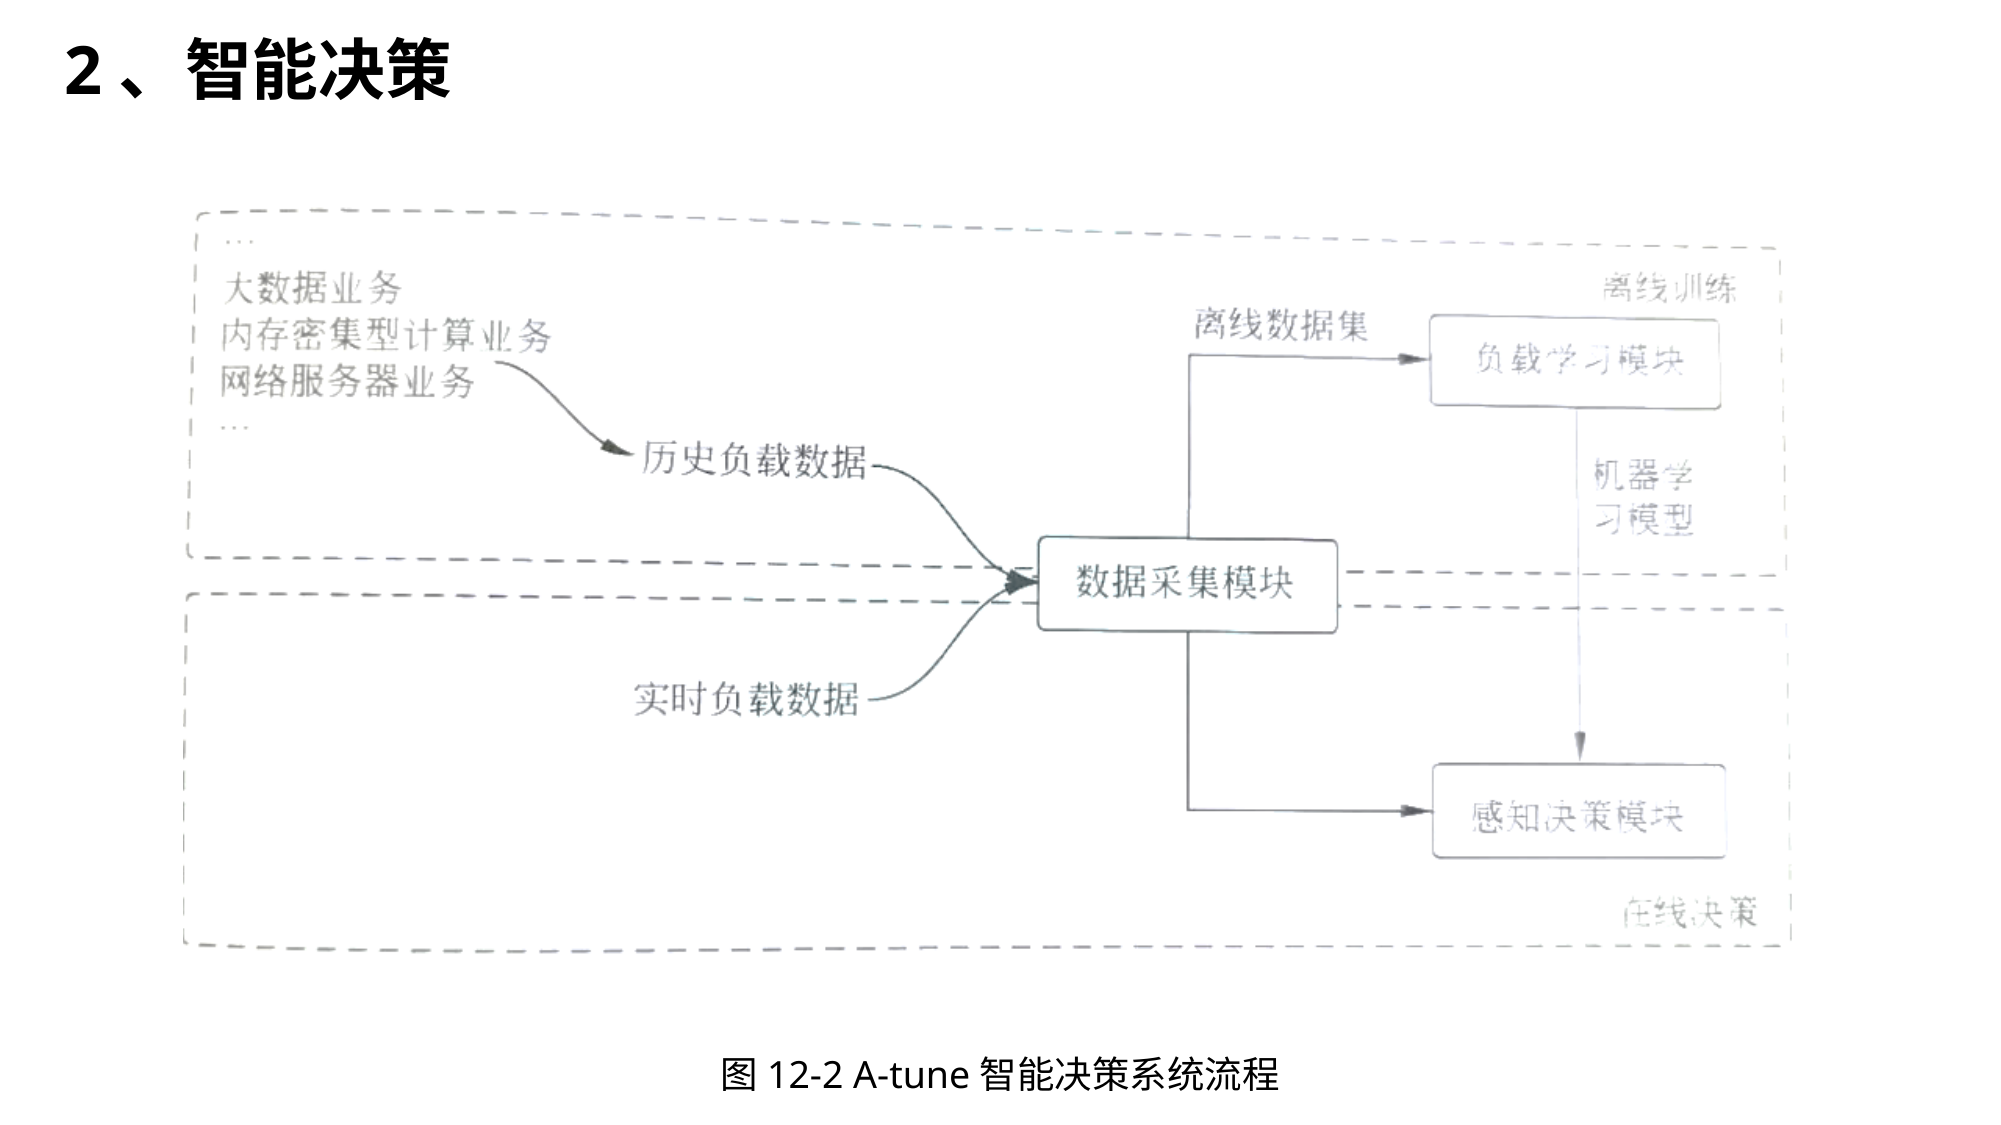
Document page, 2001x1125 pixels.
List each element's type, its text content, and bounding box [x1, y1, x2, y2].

picture [183, 197, 1817, 963]
text_box 2、智能决策 [49, 20, 742, 115]
text_box 图12-2 A-tune智能决策系统流程 [0, 1043, 2000, 1104]
